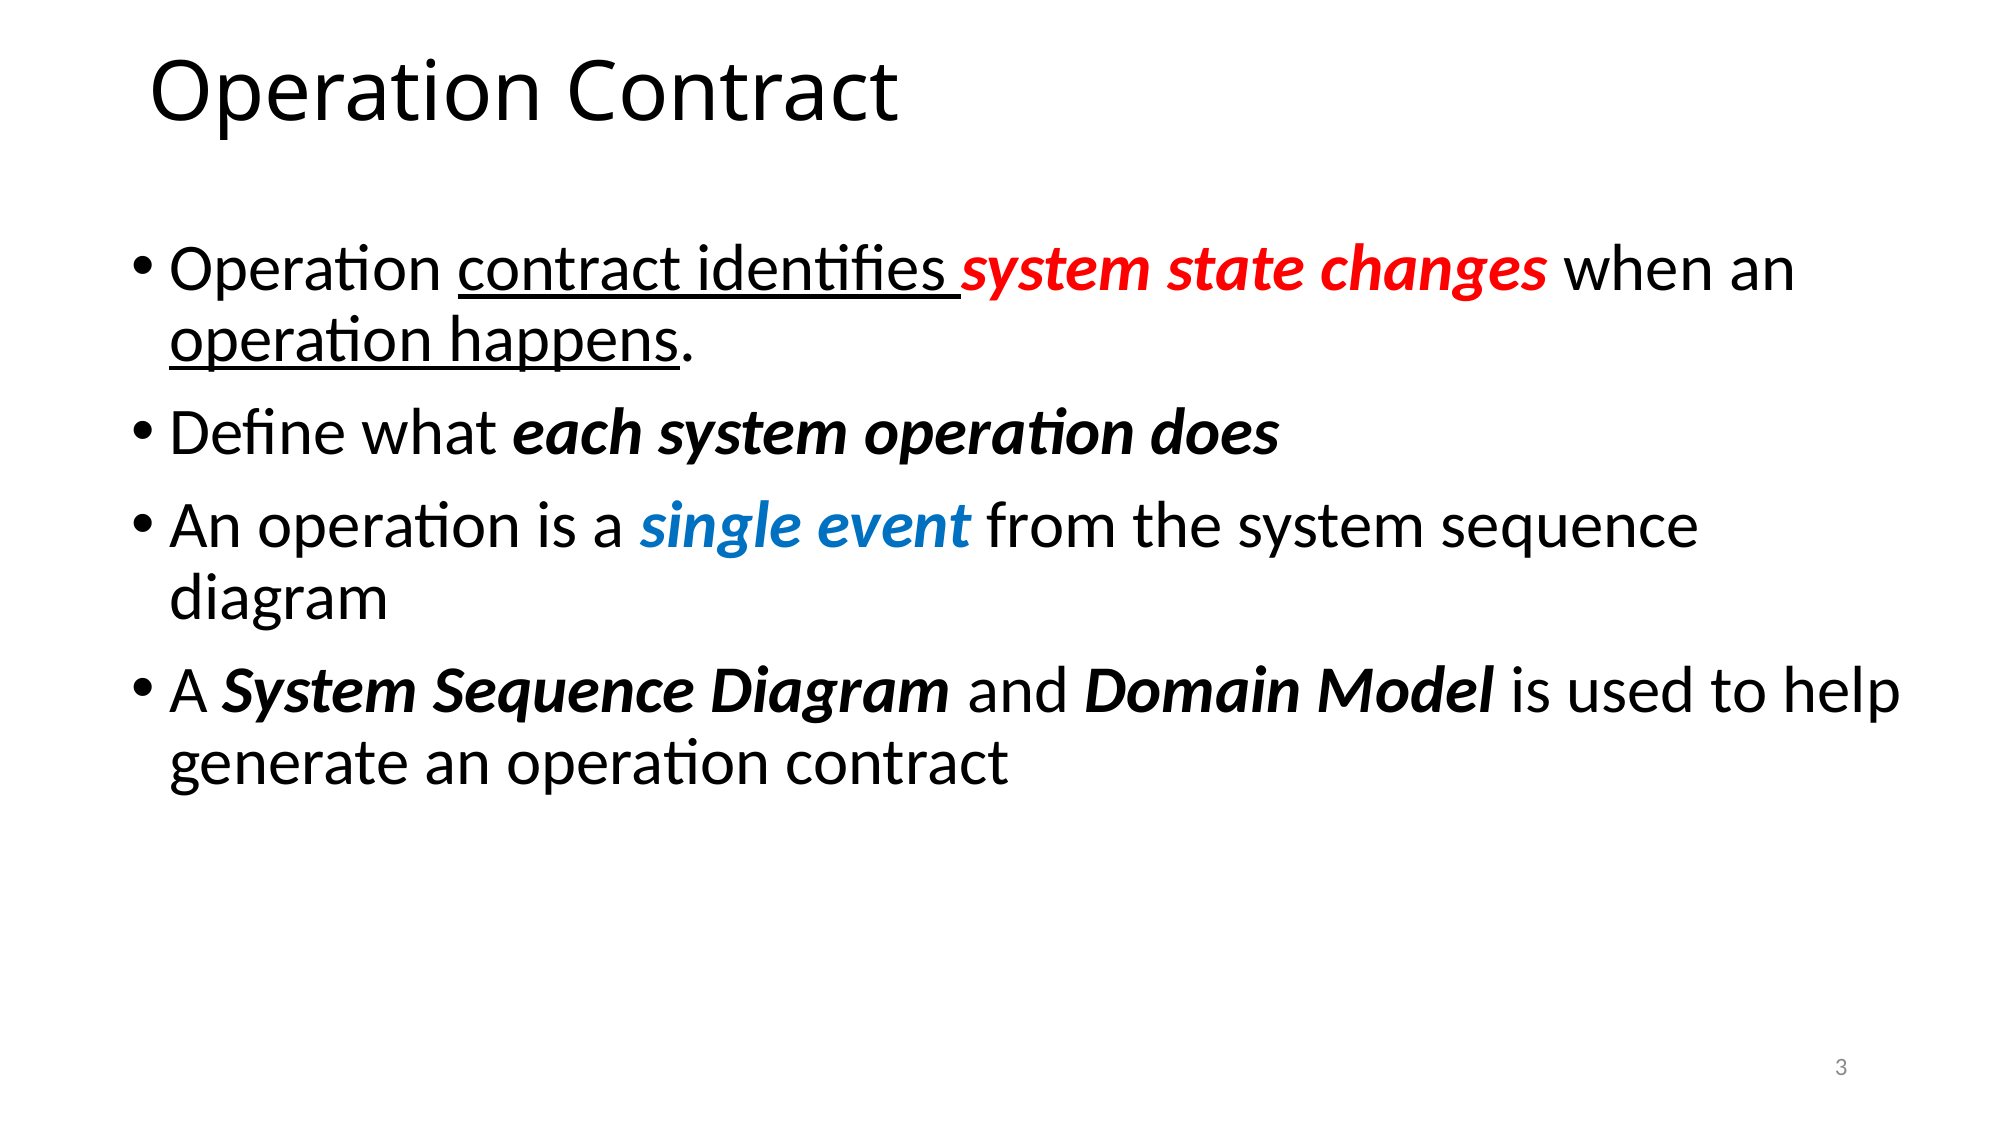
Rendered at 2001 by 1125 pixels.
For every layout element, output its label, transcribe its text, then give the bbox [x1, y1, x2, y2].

title Operation Contract [133, 12, 1817, 175]
slide_number 3 [1412, 1042, 1863, 1103]
list Operation contract identifies system state changes when an operation happens. Define what each system operation does An operation is a single event from the system sequence diagram A System Sequence Diagram and Domain Model is used to help generate an operation contract [116, 224, 1950, 975]
